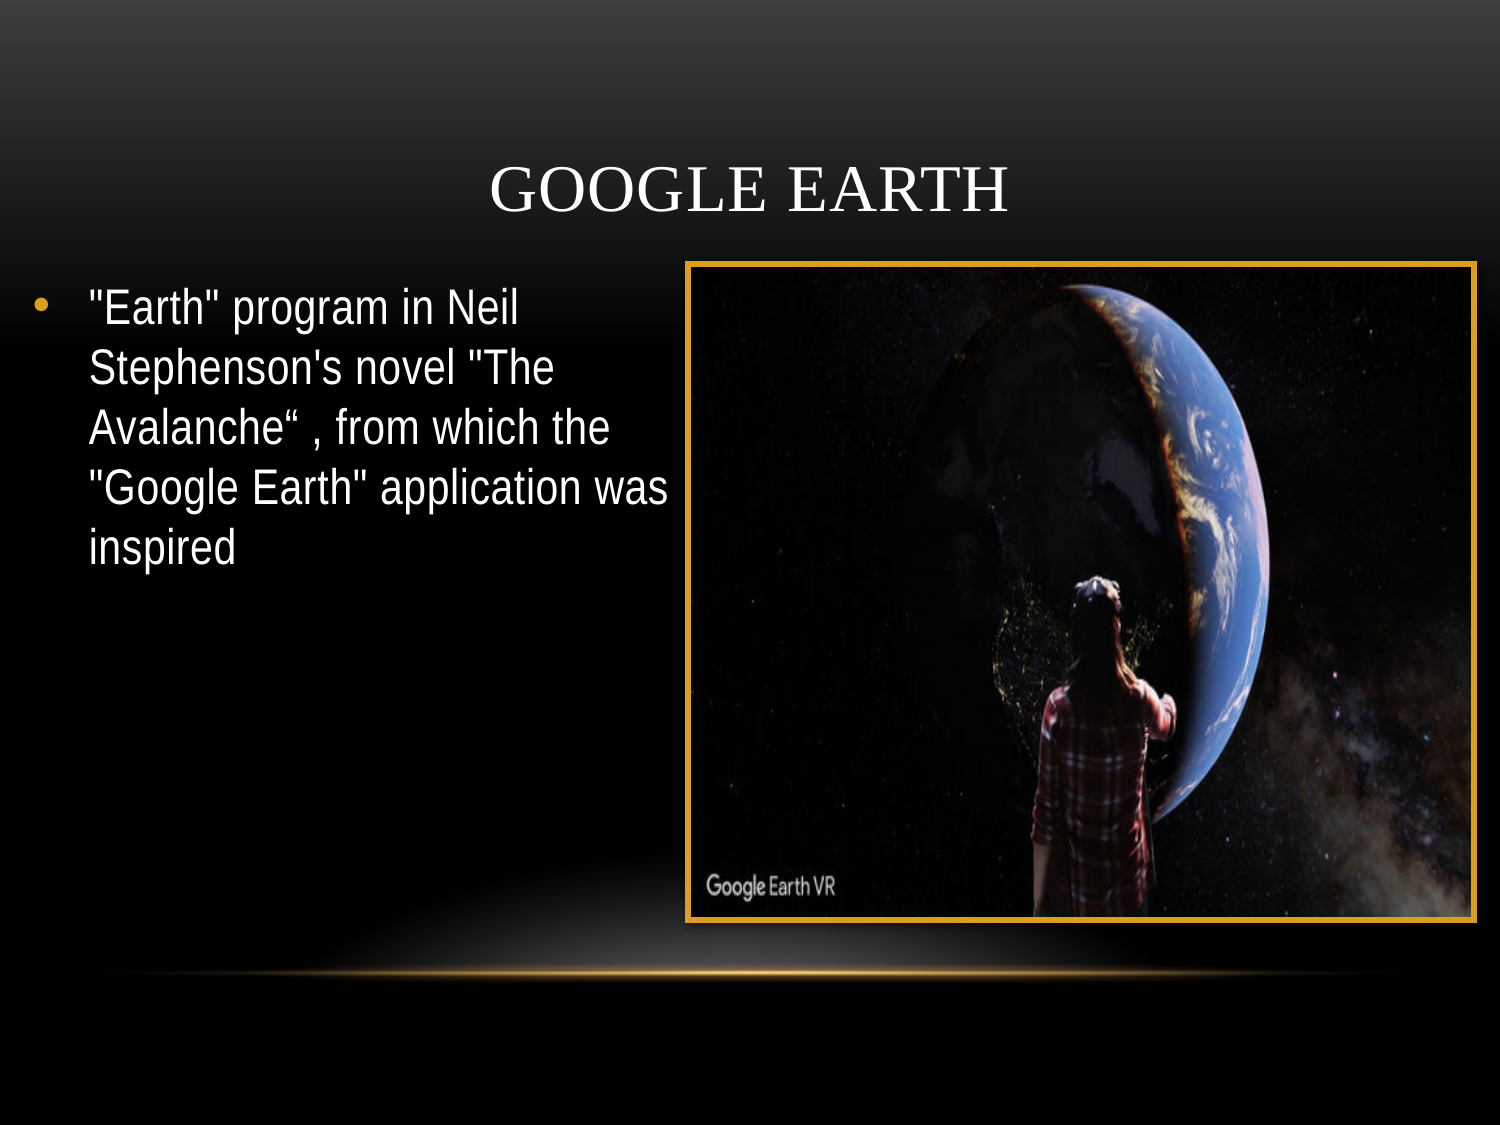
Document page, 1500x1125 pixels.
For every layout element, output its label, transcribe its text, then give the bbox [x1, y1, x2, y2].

title Google Earth [99, 45, 1400, 233]
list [690, 266, 1472, 918]
list "Earth" program in Neil Stephenson's novel "The Avalanche“ , from which the "Google Earth" application was inspired [17, 267, 691, 943]
picture [0, 0, 1500, 1125]
